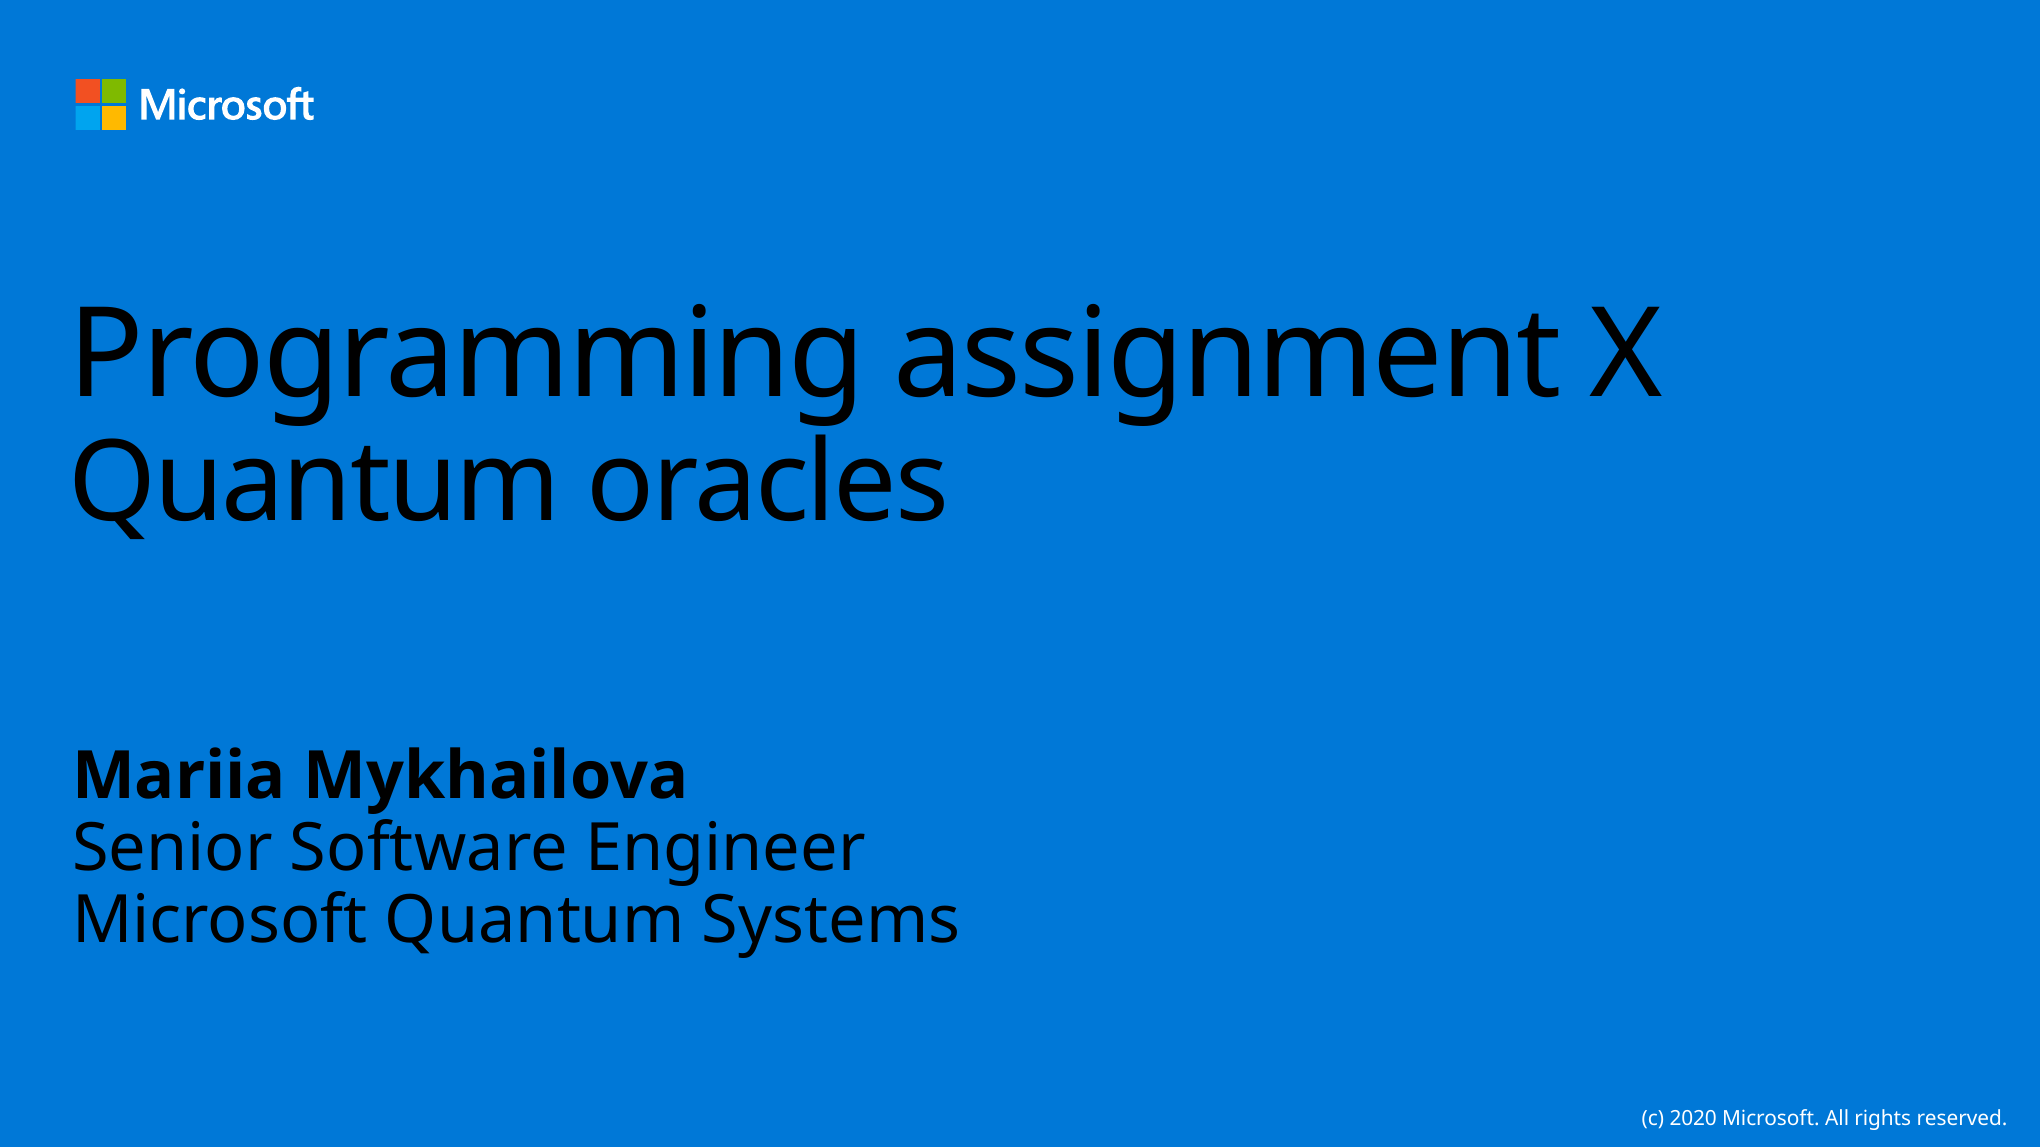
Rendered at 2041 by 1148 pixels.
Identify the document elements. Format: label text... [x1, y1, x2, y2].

list Mariia Mykhailova Senior Software Engineer Microsoft Quantum Systems [45, 722, 1246, 1023]
text_box (c) 2020 Microsoft. All rights reserved. [1626, 1096, 2023, 1137]
title Programming assignment X Quantum oracles [45, 273, 1952, 574]
